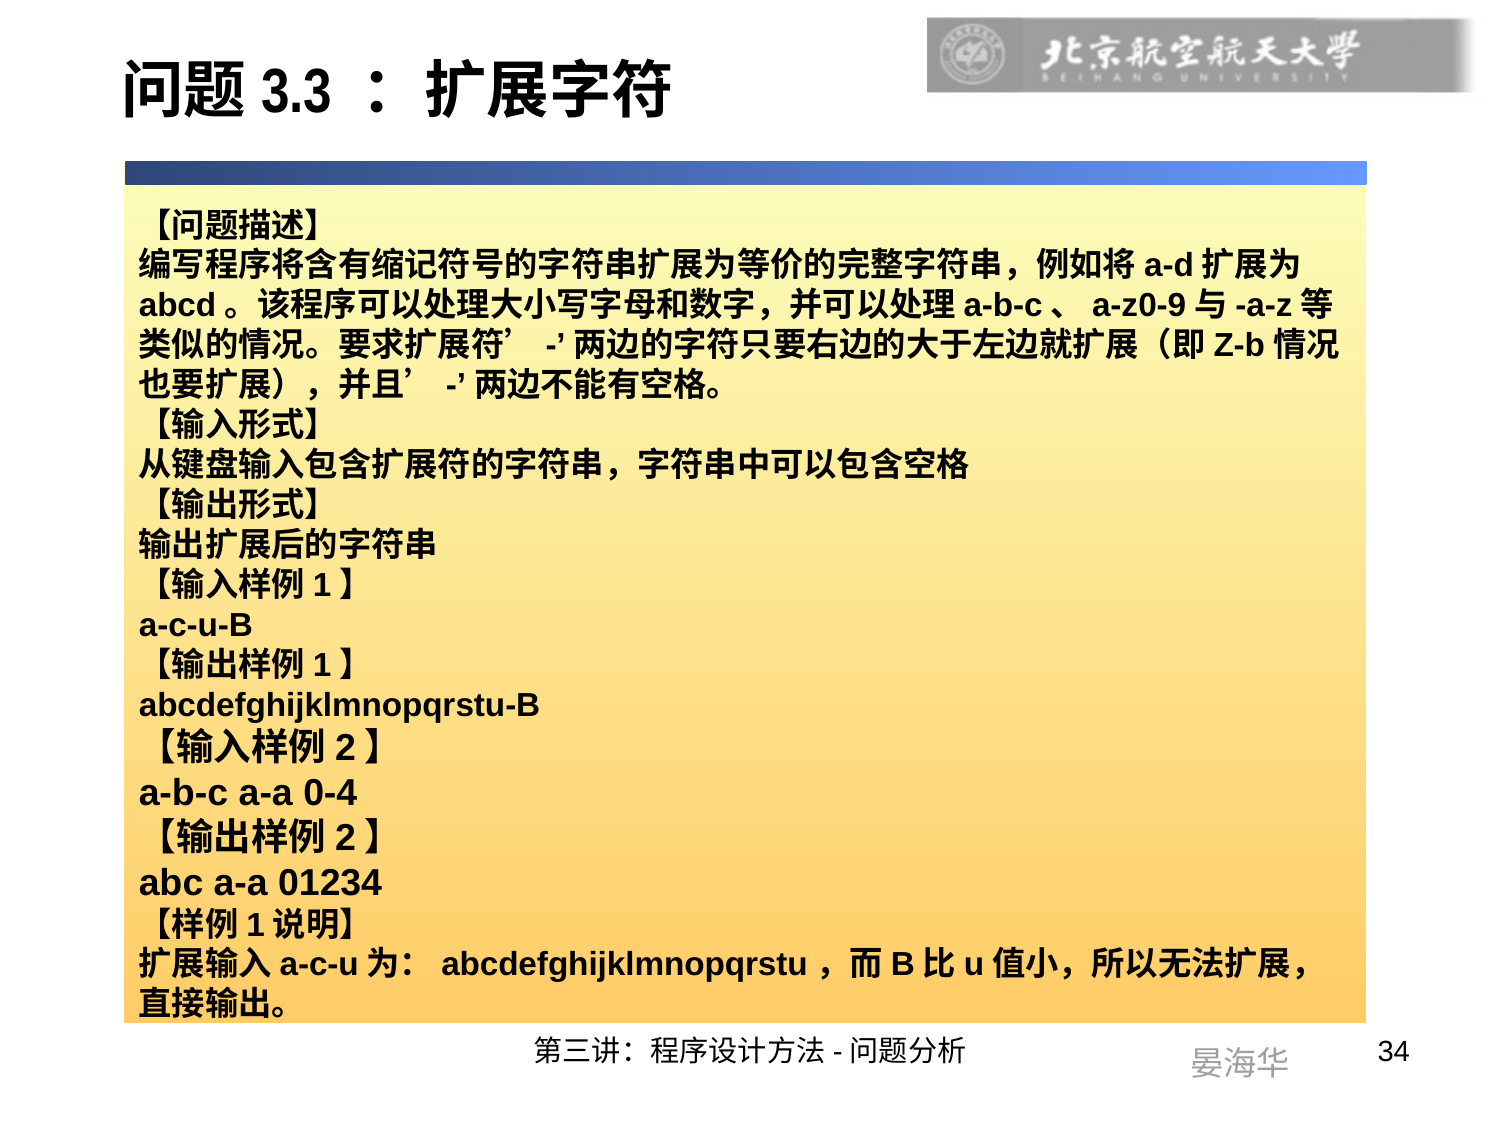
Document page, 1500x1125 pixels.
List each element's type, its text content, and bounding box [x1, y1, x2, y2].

picture [927, 0, 1500, 102]
footer 第三讲：程序设计方法-问题分析 [512, 1030, 988, 1103]
title 问题3.3 ：扩展字符 [105, 25, 1450, 164]
slide_number 34 [1074, 1024, 1426, 1103]
text_box 【问题描述】 编写程序将含有缩记符号的字符串扩展为等价的完整字符串，例如将a-d扩展为abcd。该程序可以处理大小写字母和数字，并可以处理a-b-c、a-z0-9与-a-z等类似的情况。要求扩展符’-’两边的字符只要右边的大于左边就扩展（即Z-b情况也要扩展），并且’-’两边不能有空格。 【输入形式】 从键盘输入包含扩展符的字符串，字符串中可以包含空格 【输出形式】 输出扩展后的字符串 【输入样例1】 a-c-u-B 【输出样例1】 abcdefghijklmnopqrstu-B 【输入样例2】 a-b-c a-a 0-4 【输出样例2】 abc a-a 01234 【样例1说明】 扩展输入a-c-u为：abcdefghijklmnopqrstu，而B比u值小，所以无法扩展，直接输出。 [123, 196, 1365, 1030]
